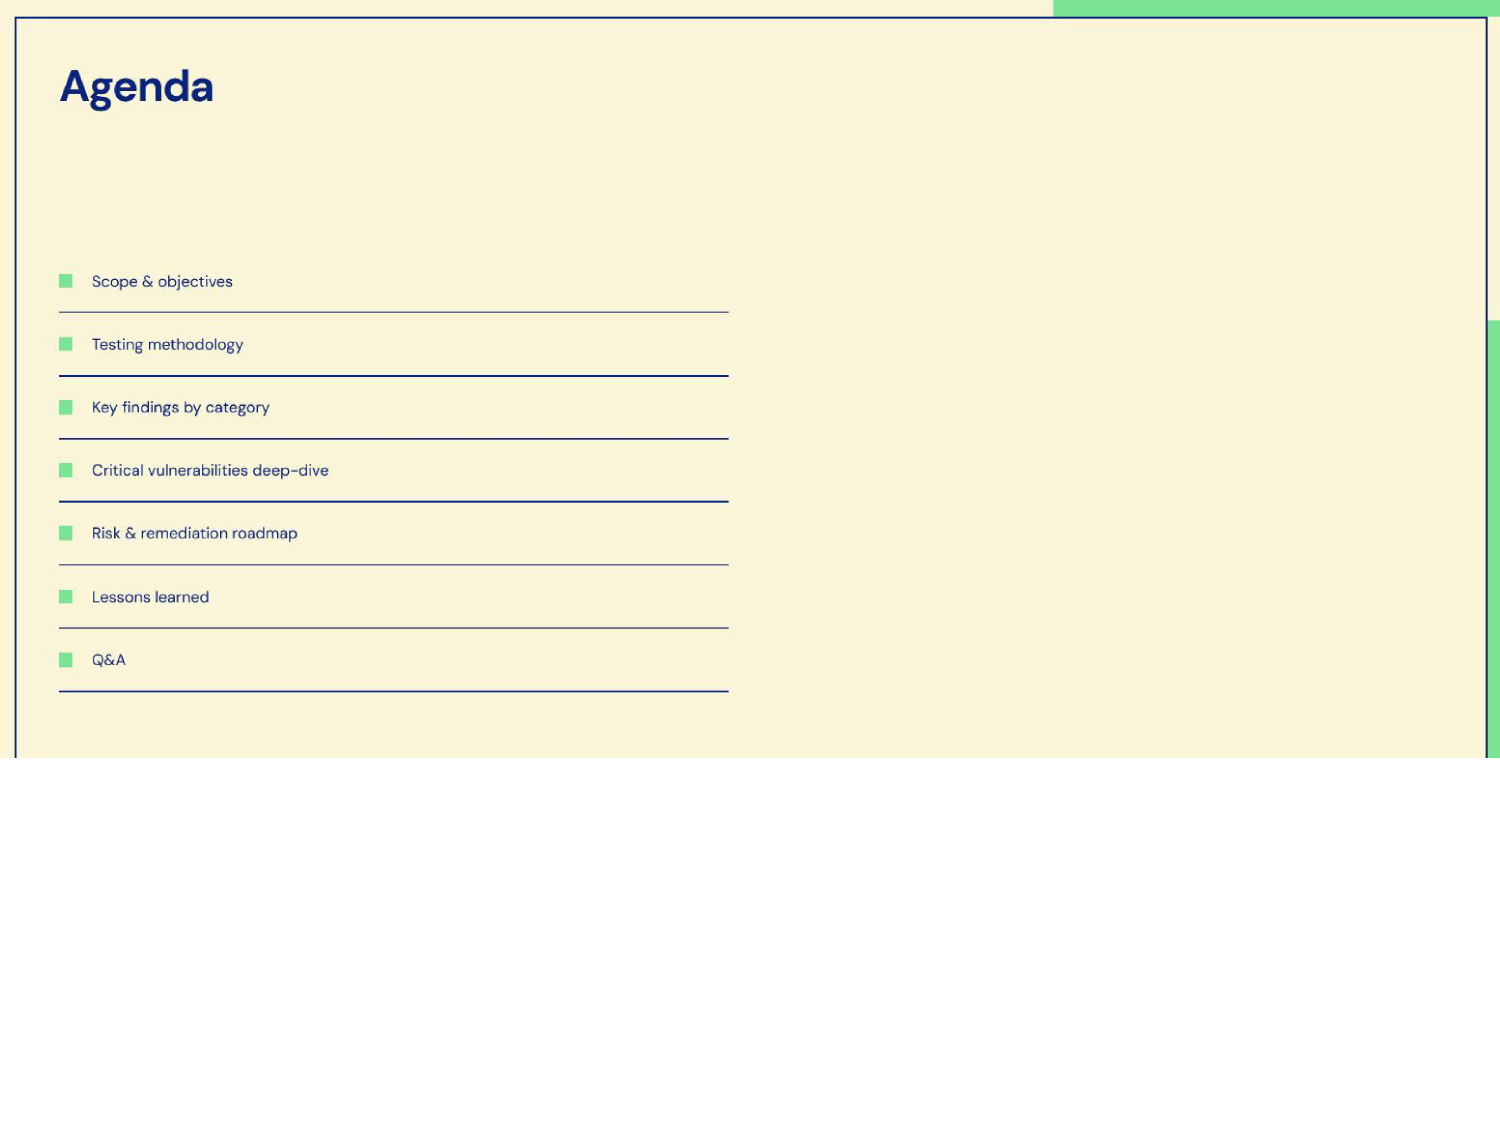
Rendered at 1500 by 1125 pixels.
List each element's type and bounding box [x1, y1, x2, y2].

picture [0, 0, 1500, 758]
